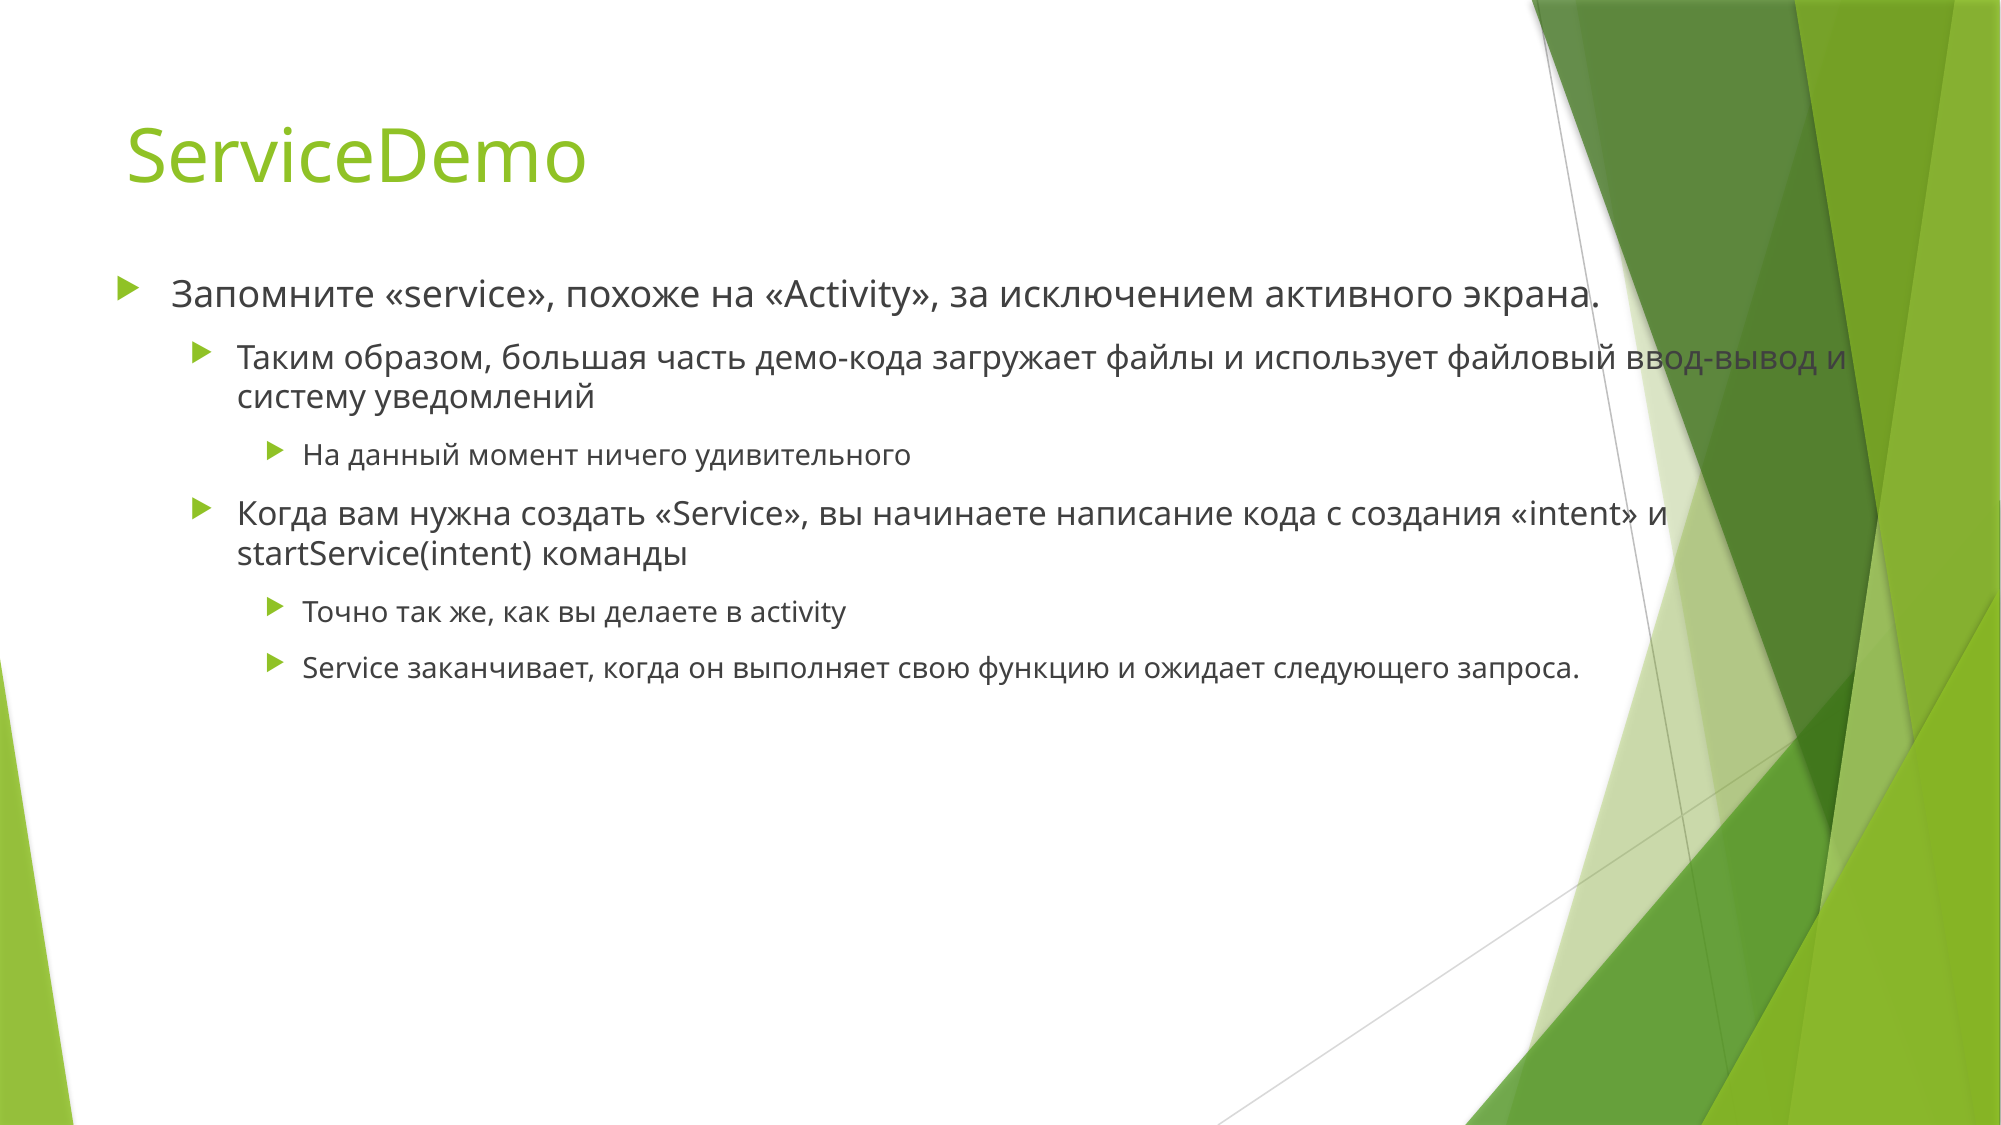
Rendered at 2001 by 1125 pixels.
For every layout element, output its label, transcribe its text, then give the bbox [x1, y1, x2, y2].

list Запомните «service», похоже на «Activity», за исключением активного экрана. Таким образом, большая часть демо-кода загружает файлы и использует файловый ввод-вывод и систему уведомлений На данный момент ничего удивительного Когда вам нужна создать «Service», вы начинаете написание кода с создания «intent» и startService(intent) команды Точно так же, как вы делаете в activity Service заканчивает, когда он выполняет свою функцию и ожидает следующего запроса. [99, 262, 1900, 1063]
title ServiceDemo [111, 99, 1522, 262]
